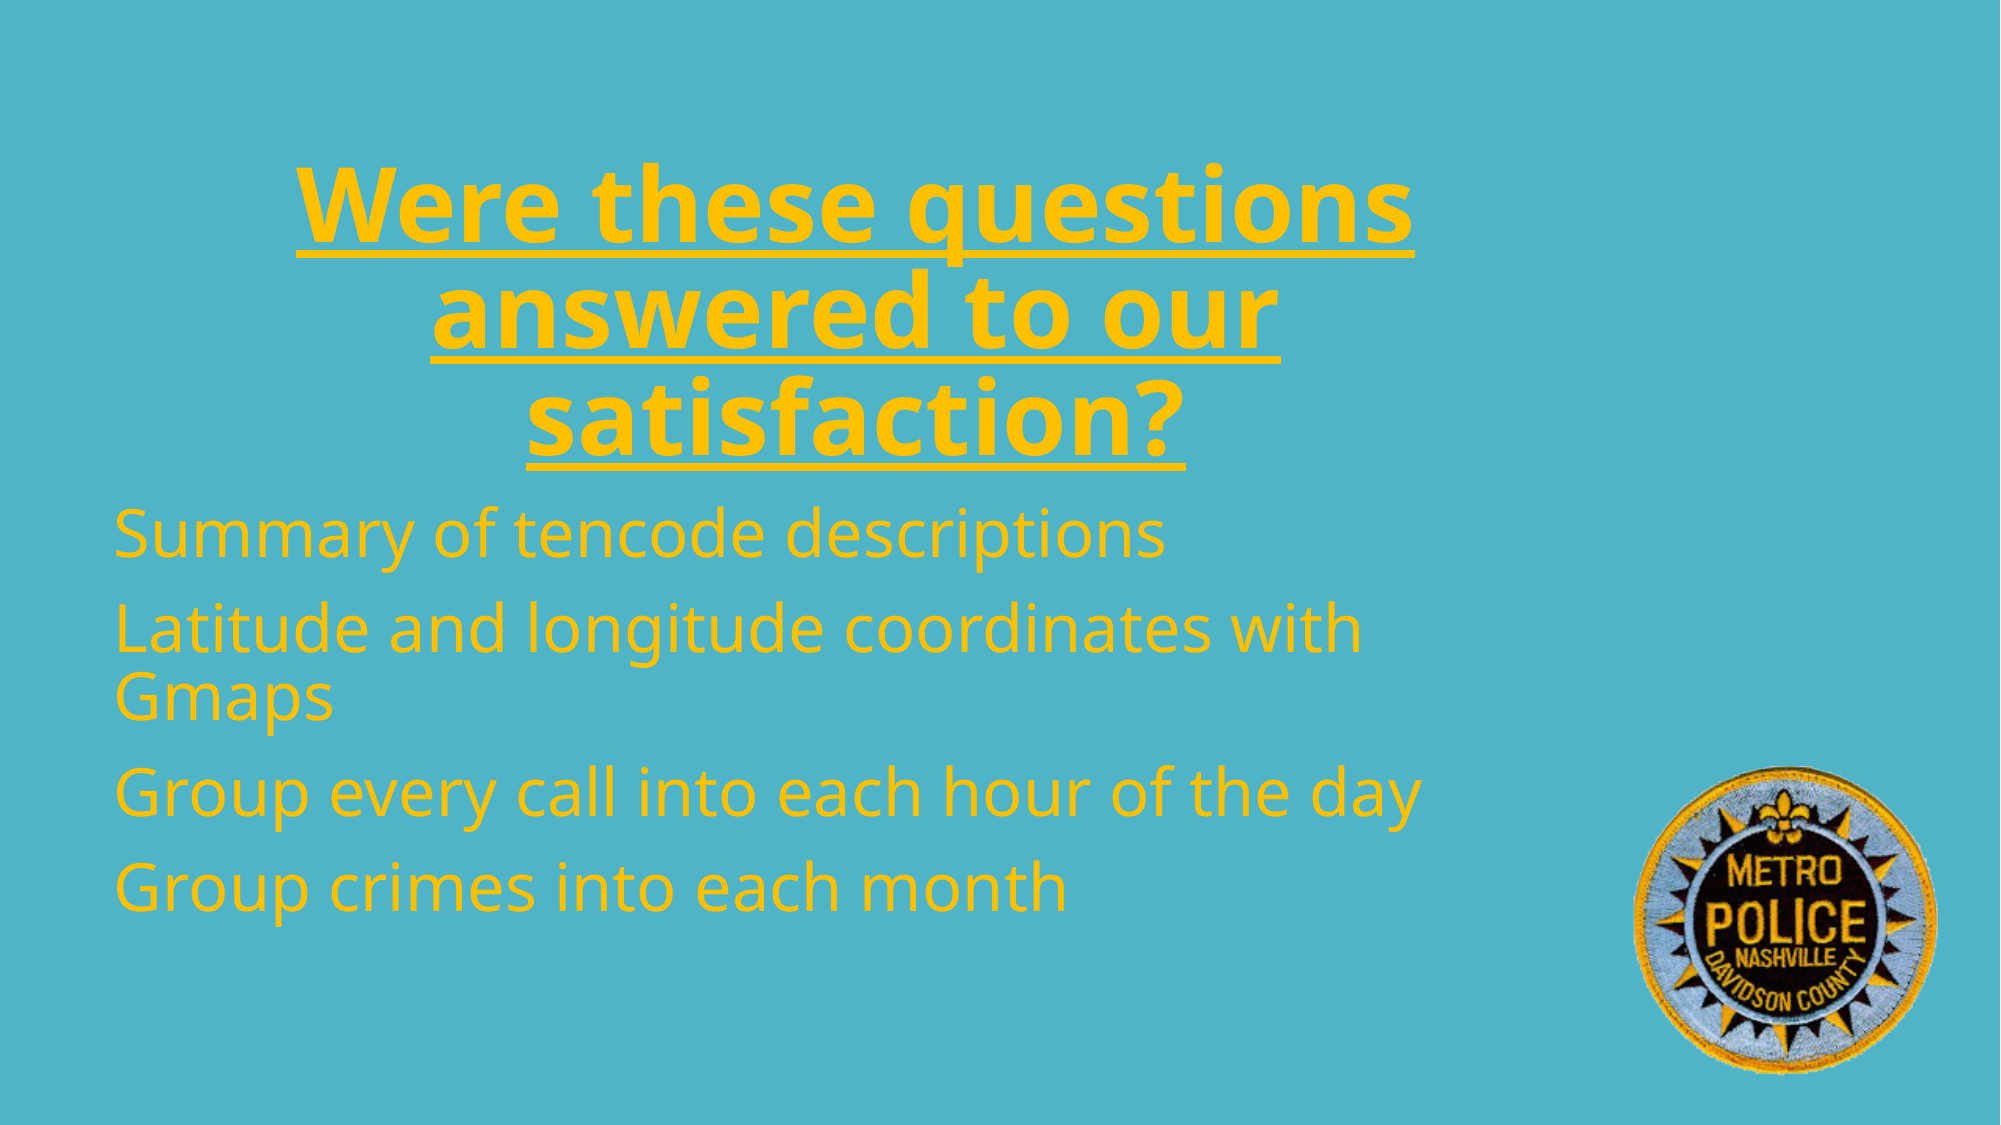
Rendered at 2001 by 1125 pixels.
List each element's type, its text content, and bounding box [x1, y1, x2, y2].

subtitle Were these questions answered to our satisfaction? Summary of tencode descriptions Latitude and longitude coordinates with Gmaps Group every call into each hour of the day Group crimes into each month [98, 42, 1613, 1094]
picture [1627, 766, 1941, 1080]
